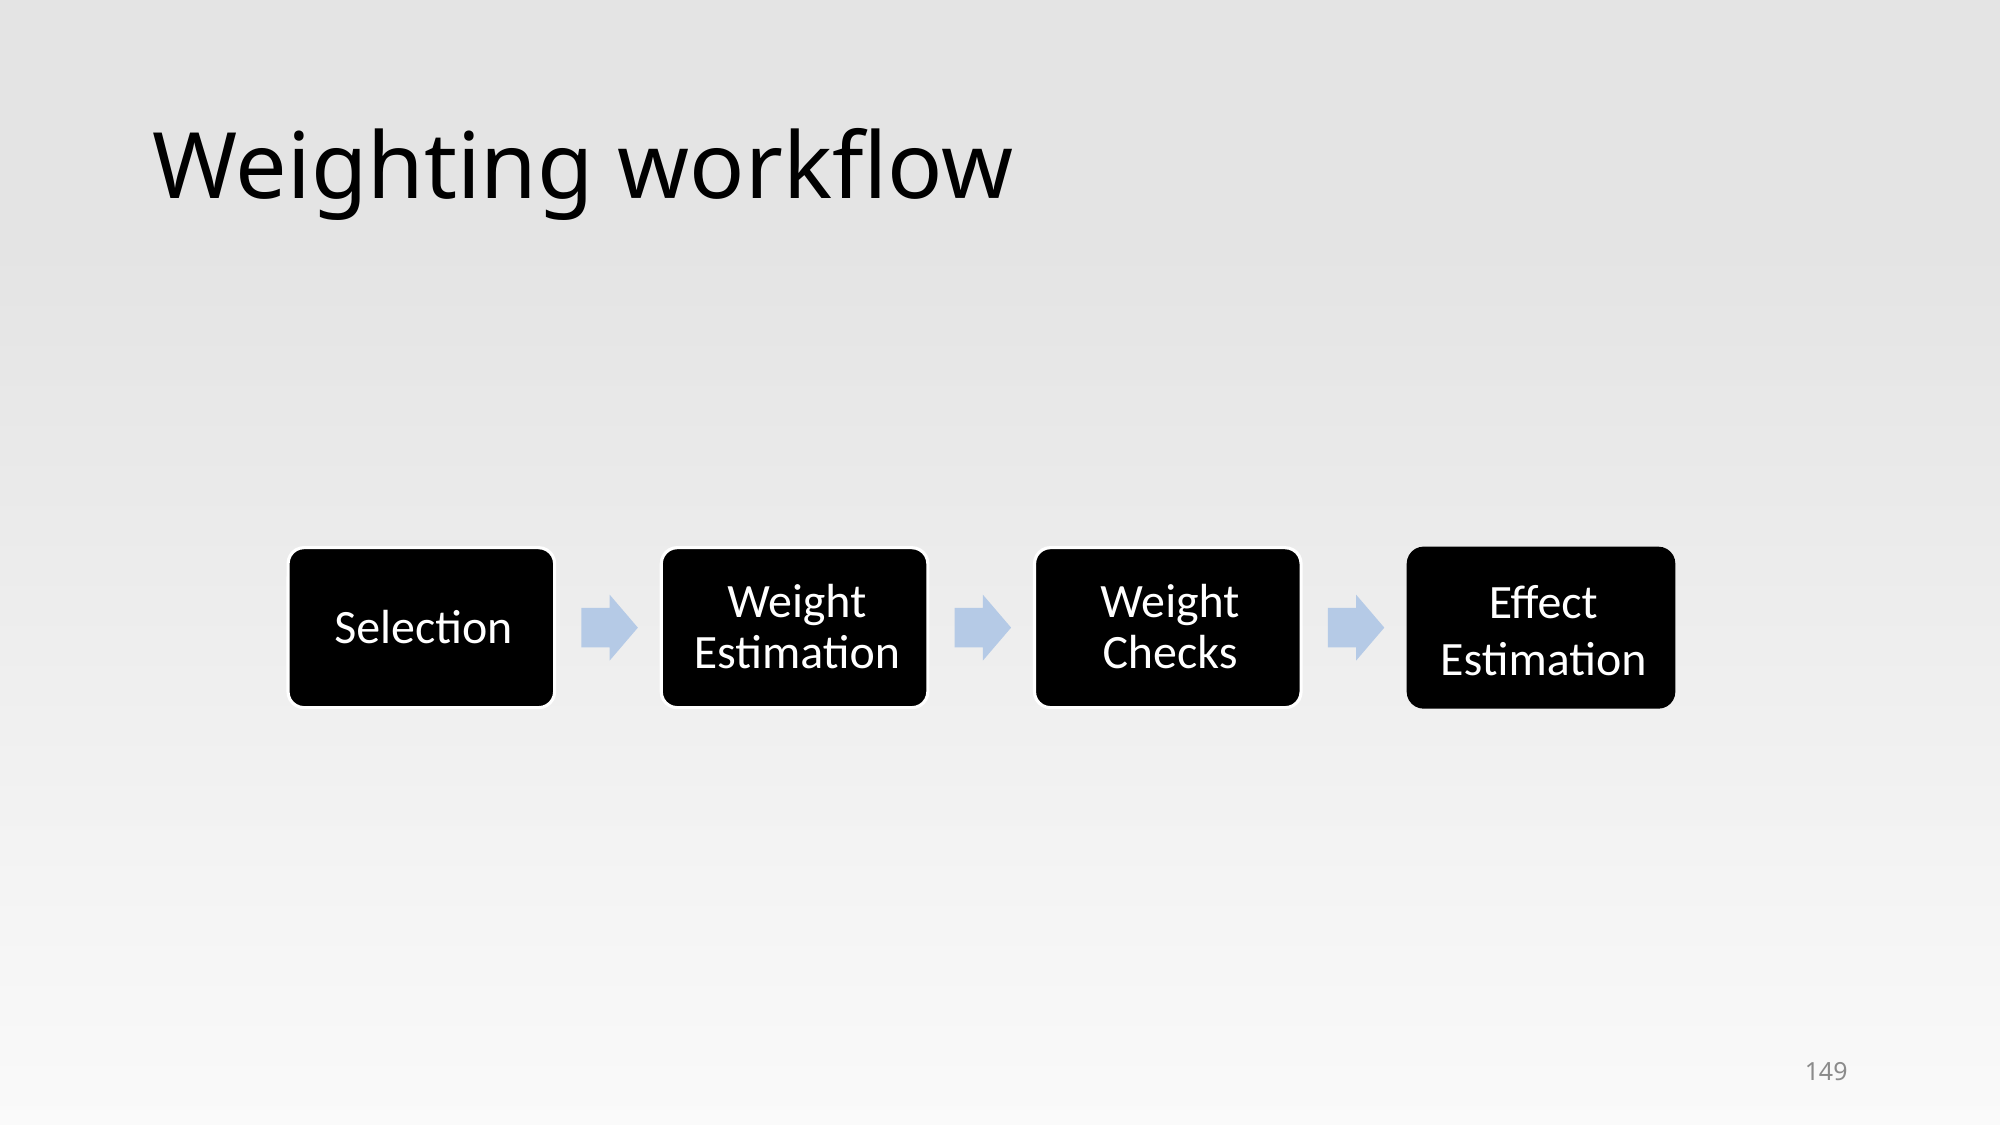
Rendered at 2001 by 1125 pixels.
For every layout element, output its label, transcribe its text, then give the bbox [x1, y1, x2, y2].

slide_number 149 [1412, 1042, 1863, 1103]
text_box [287, 508, 1675, 747]
title Weighting workflow [137, 59, 1863, 278]
